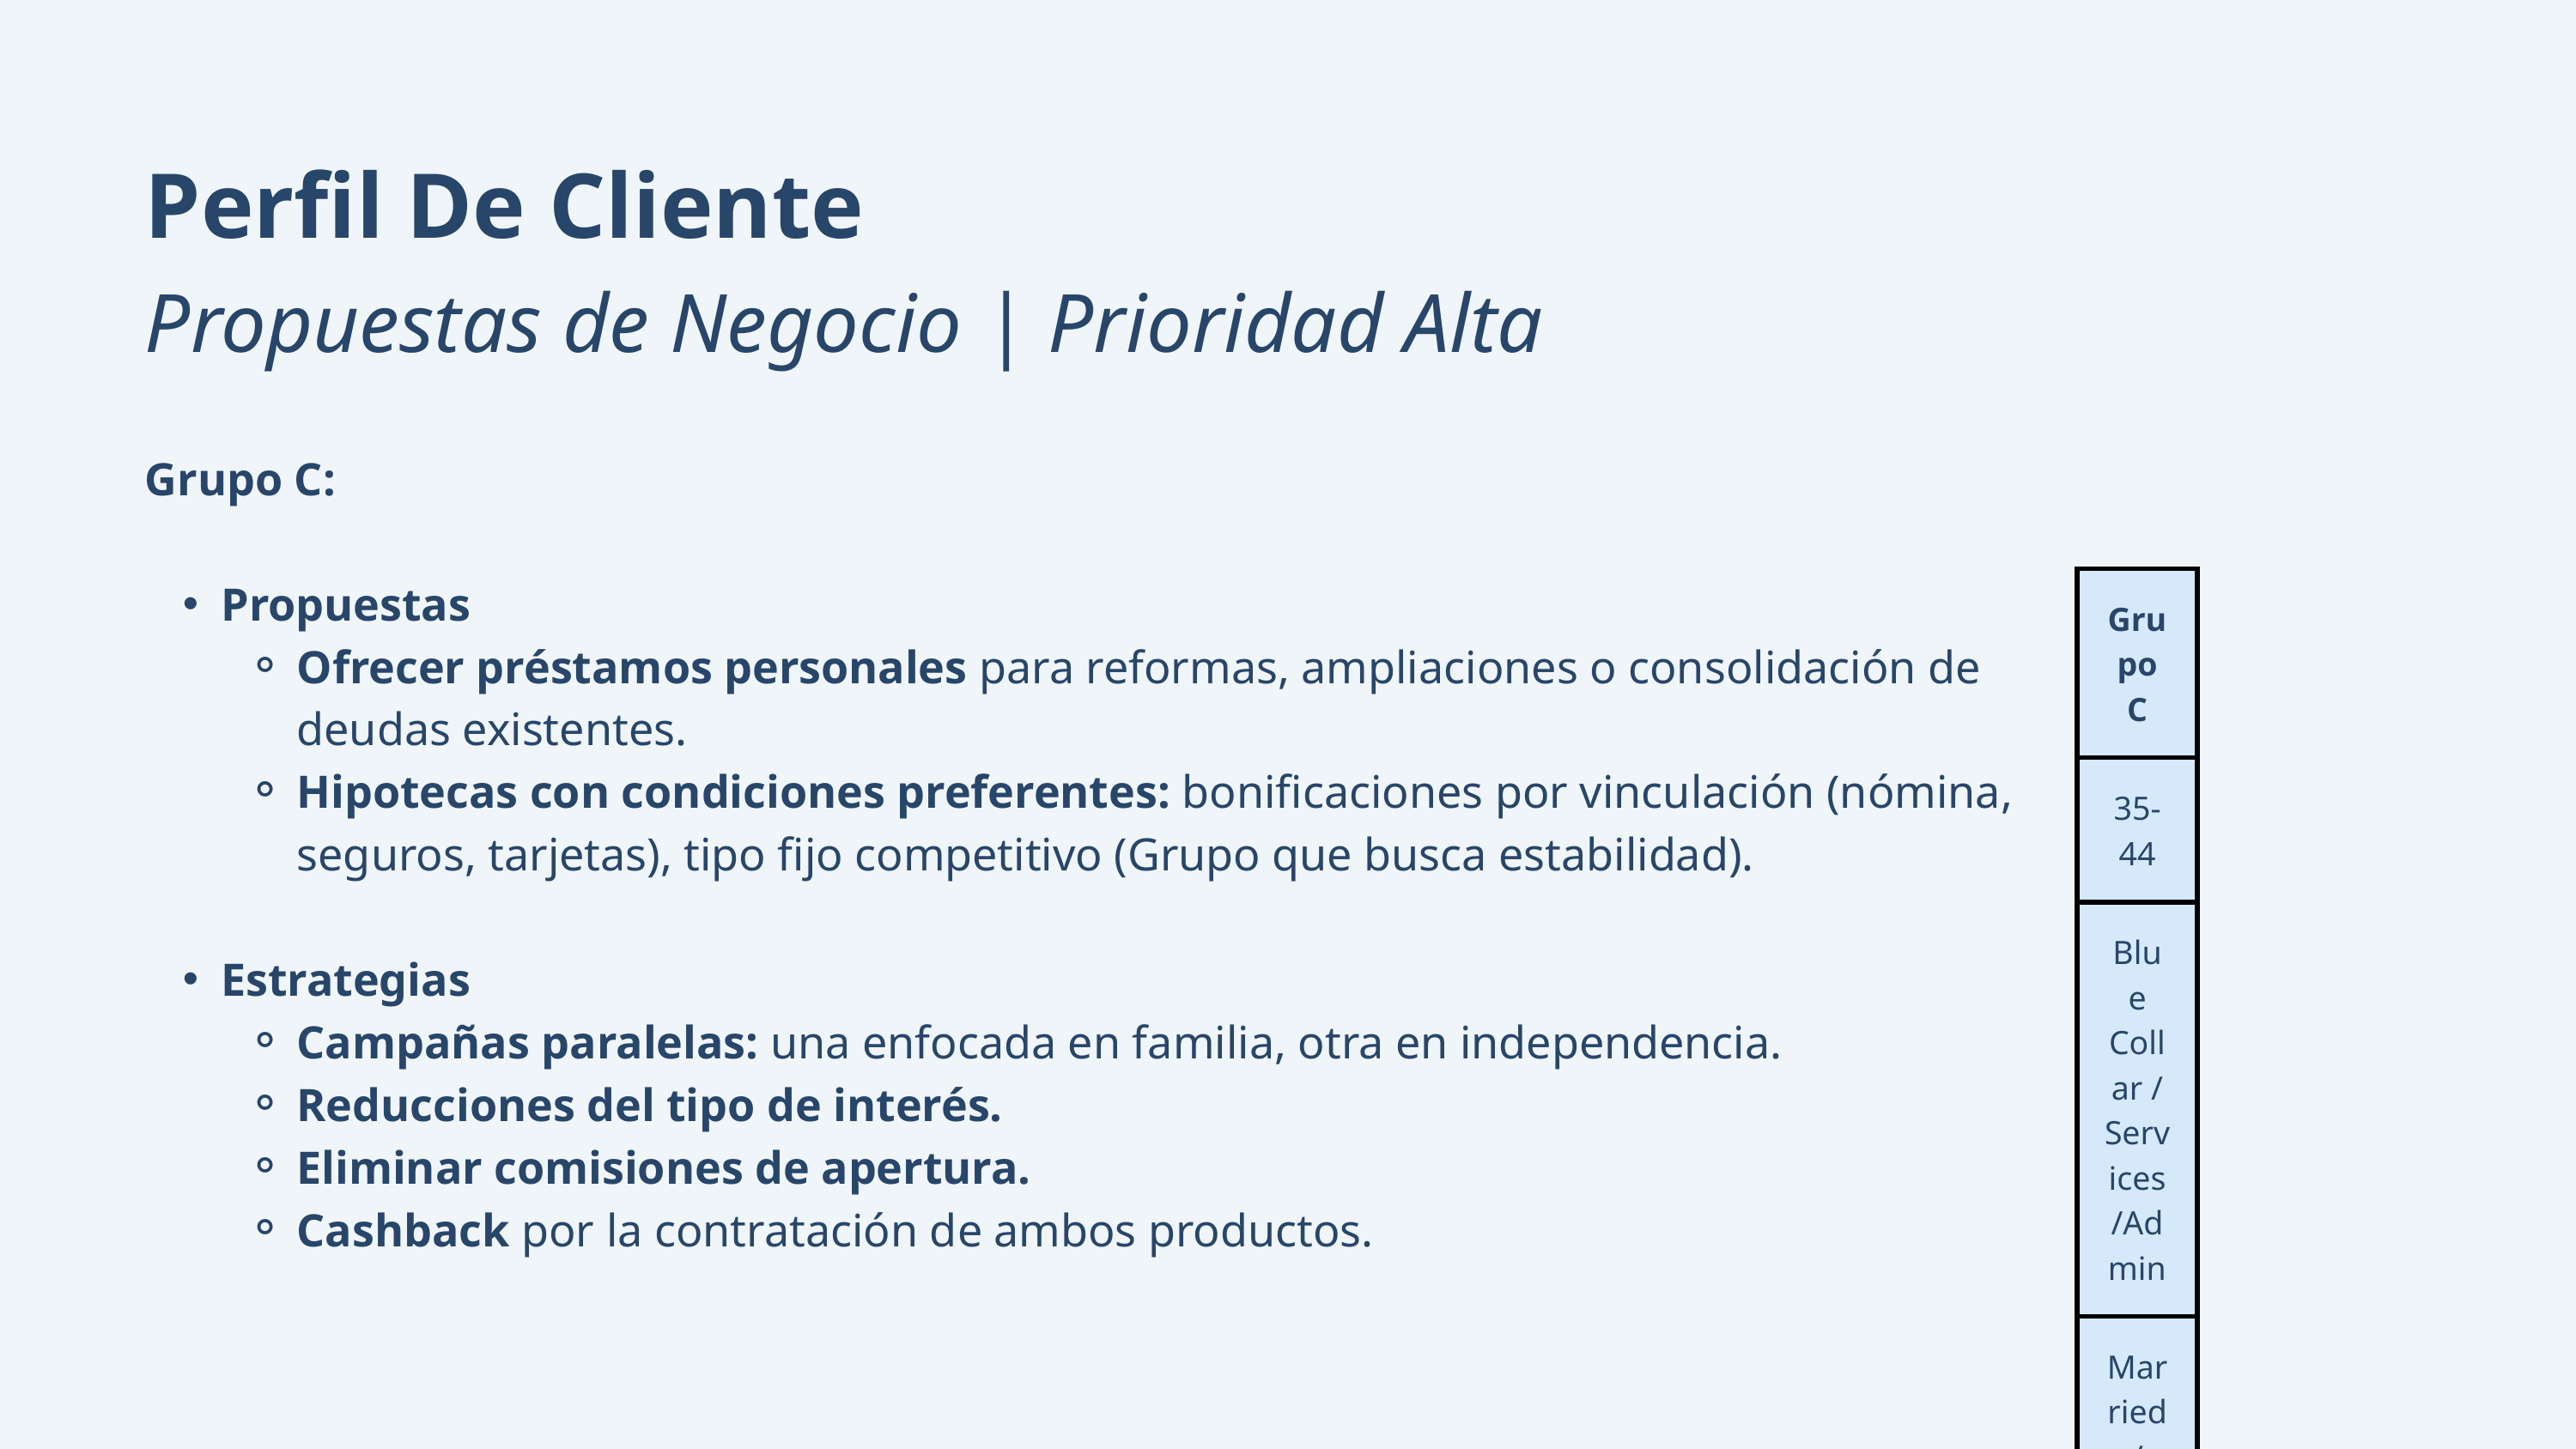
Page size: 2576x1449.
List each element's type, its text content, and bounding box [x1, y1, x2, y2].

table_cell Married/Divorced [2080, 1319, 2195, 1449]
table_header Grupo C [2080, 571, 2195, 755]
text_box Grupo C: Propuestas Ofrecer préstamos personales para reformas, ampliaciones o consolidación de deudas existentes. Hipotecas con condiciones preferentes: bonificaciones por vinculación (nómina, seguros, tarjetas), tipo fijo competitivo (Grupo que busca estabilidad). Estrategias Campañas paralelas: una enfocada en familia, otra en independencia. Reducciones del tipo de interés. Eliminar comisiones de apertura. Cashback por la contratación de ambos productos. [144, 442, 2102, 1256]
text_box Perfil De Cliente Propuestas de Negocio | Prioridad Alta [144, 130, 2432, 369]
table_cell Blue Collar / Services/Admin [2080, 905, 2195, 1314]
table_cell 35-44 [2080, 760, 2195, 900]
